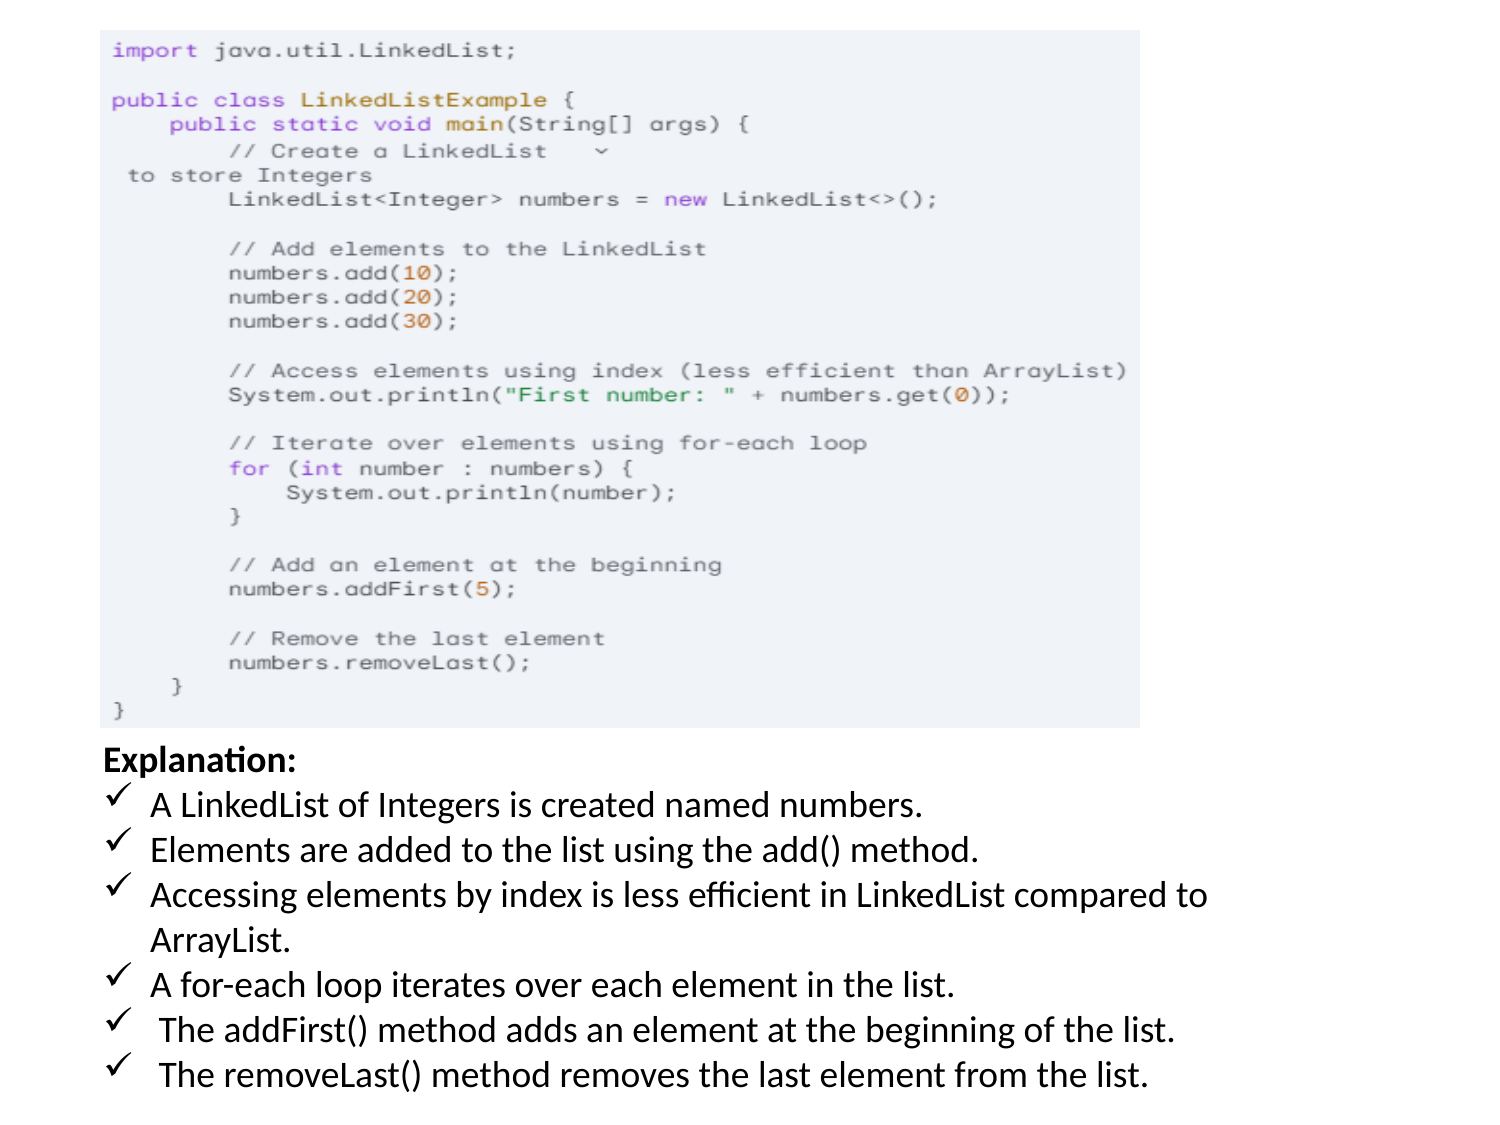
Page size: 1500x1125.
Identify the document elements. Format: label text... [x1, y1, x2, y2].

picture [100, 30, 1140, 729]
text_box Explanation: A LinkedList of Integers is created named numbers. Elements are added to the list using the add() method. Accessing elements by index is less efficient in LinkedList compared to ArrayList. A for-each loop iterates over each element in the list. The addFirst() method adds an element at the beginning of the list. The removeLast() method removes the last element from the list. [88, 727, 1365, 1103]
